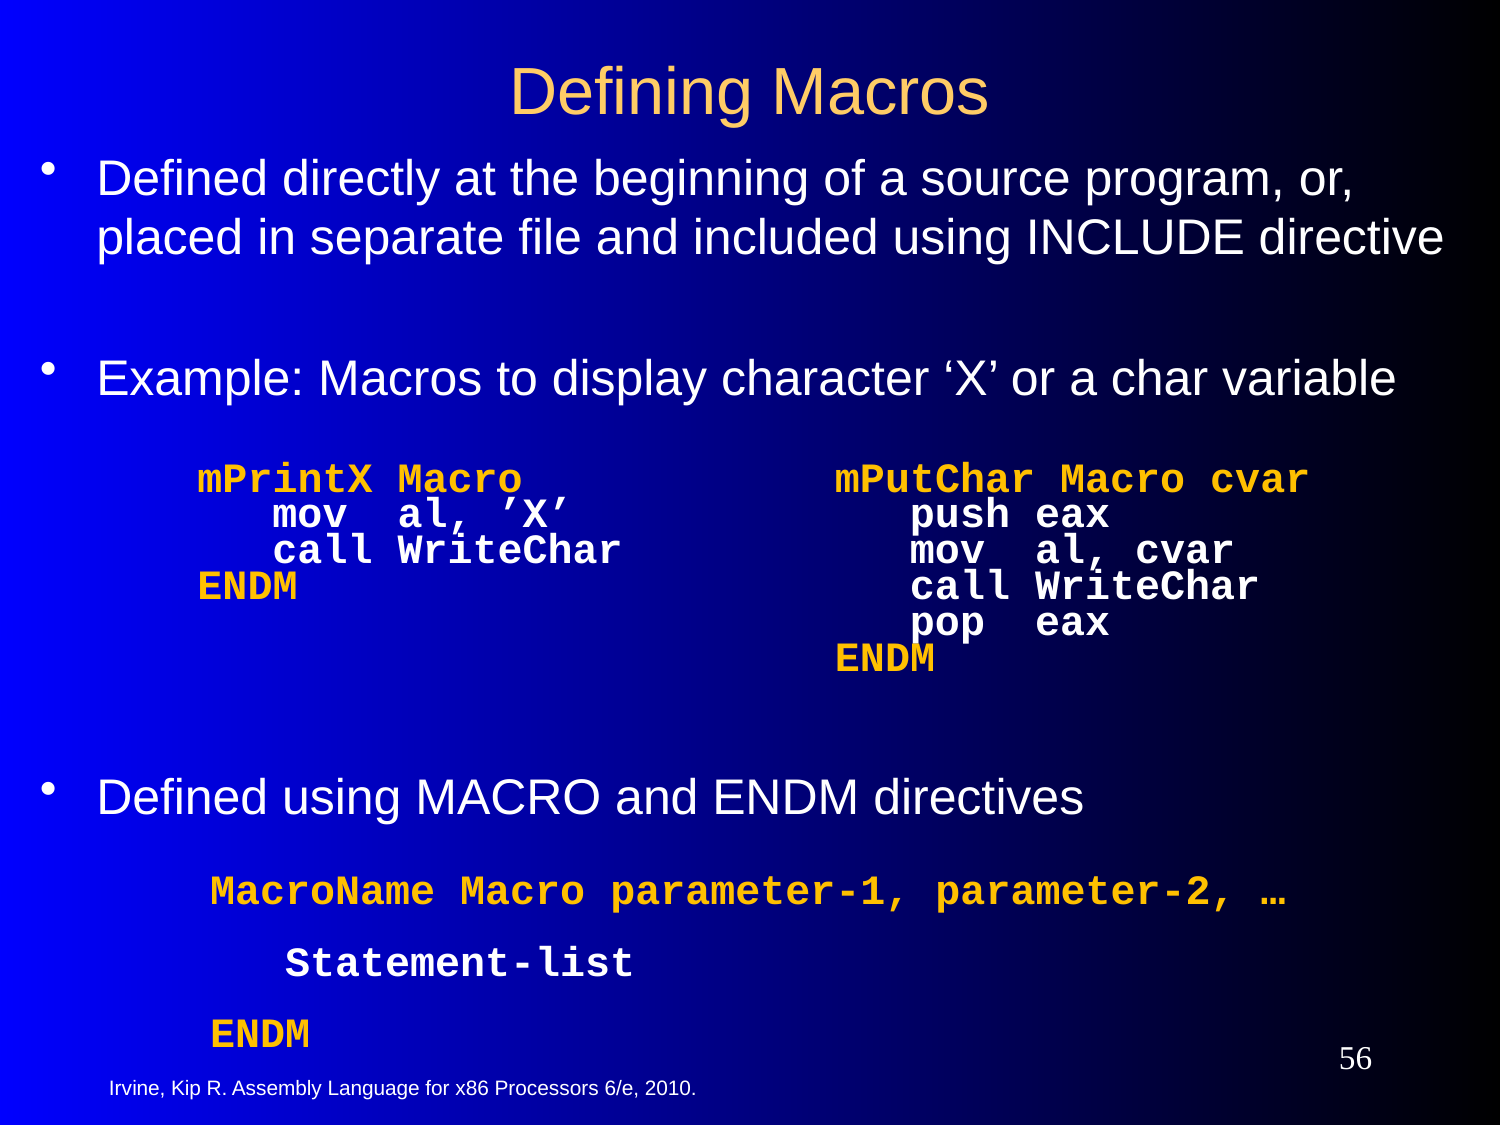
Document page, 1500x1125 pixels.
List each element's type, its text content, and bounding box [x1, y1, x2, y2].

text_box mPrintX Macro mov al, ’X’ call WriteChar ENDM [174, 450, 700, 625]
text_box mPutChar Macro cvar push eax mov al, cvar call WriteChar pop eax ENDM [812, 450, 1338, 700]
text_box MacroName Macro parameter-1, parameter-2, … Statement-list ENDM [187, 862, 1388, 1063]
title Defining Macros [112, 37, 1388, 137]
slide_number 56 [1224, 1063, 1388, 1088]
list Defined directly at the beginning of a source program, or, placed in separate file and included using INCLUDE directive Example: Macros to display character ‘X’ or a char variable Defined using MACRO and ENDM directives [24, 137, 1475, 788]
footer Irvine, Kip R. Assembly Language for x86 Processors 6/e, 2010. [93, 1062, 782, 1113]
